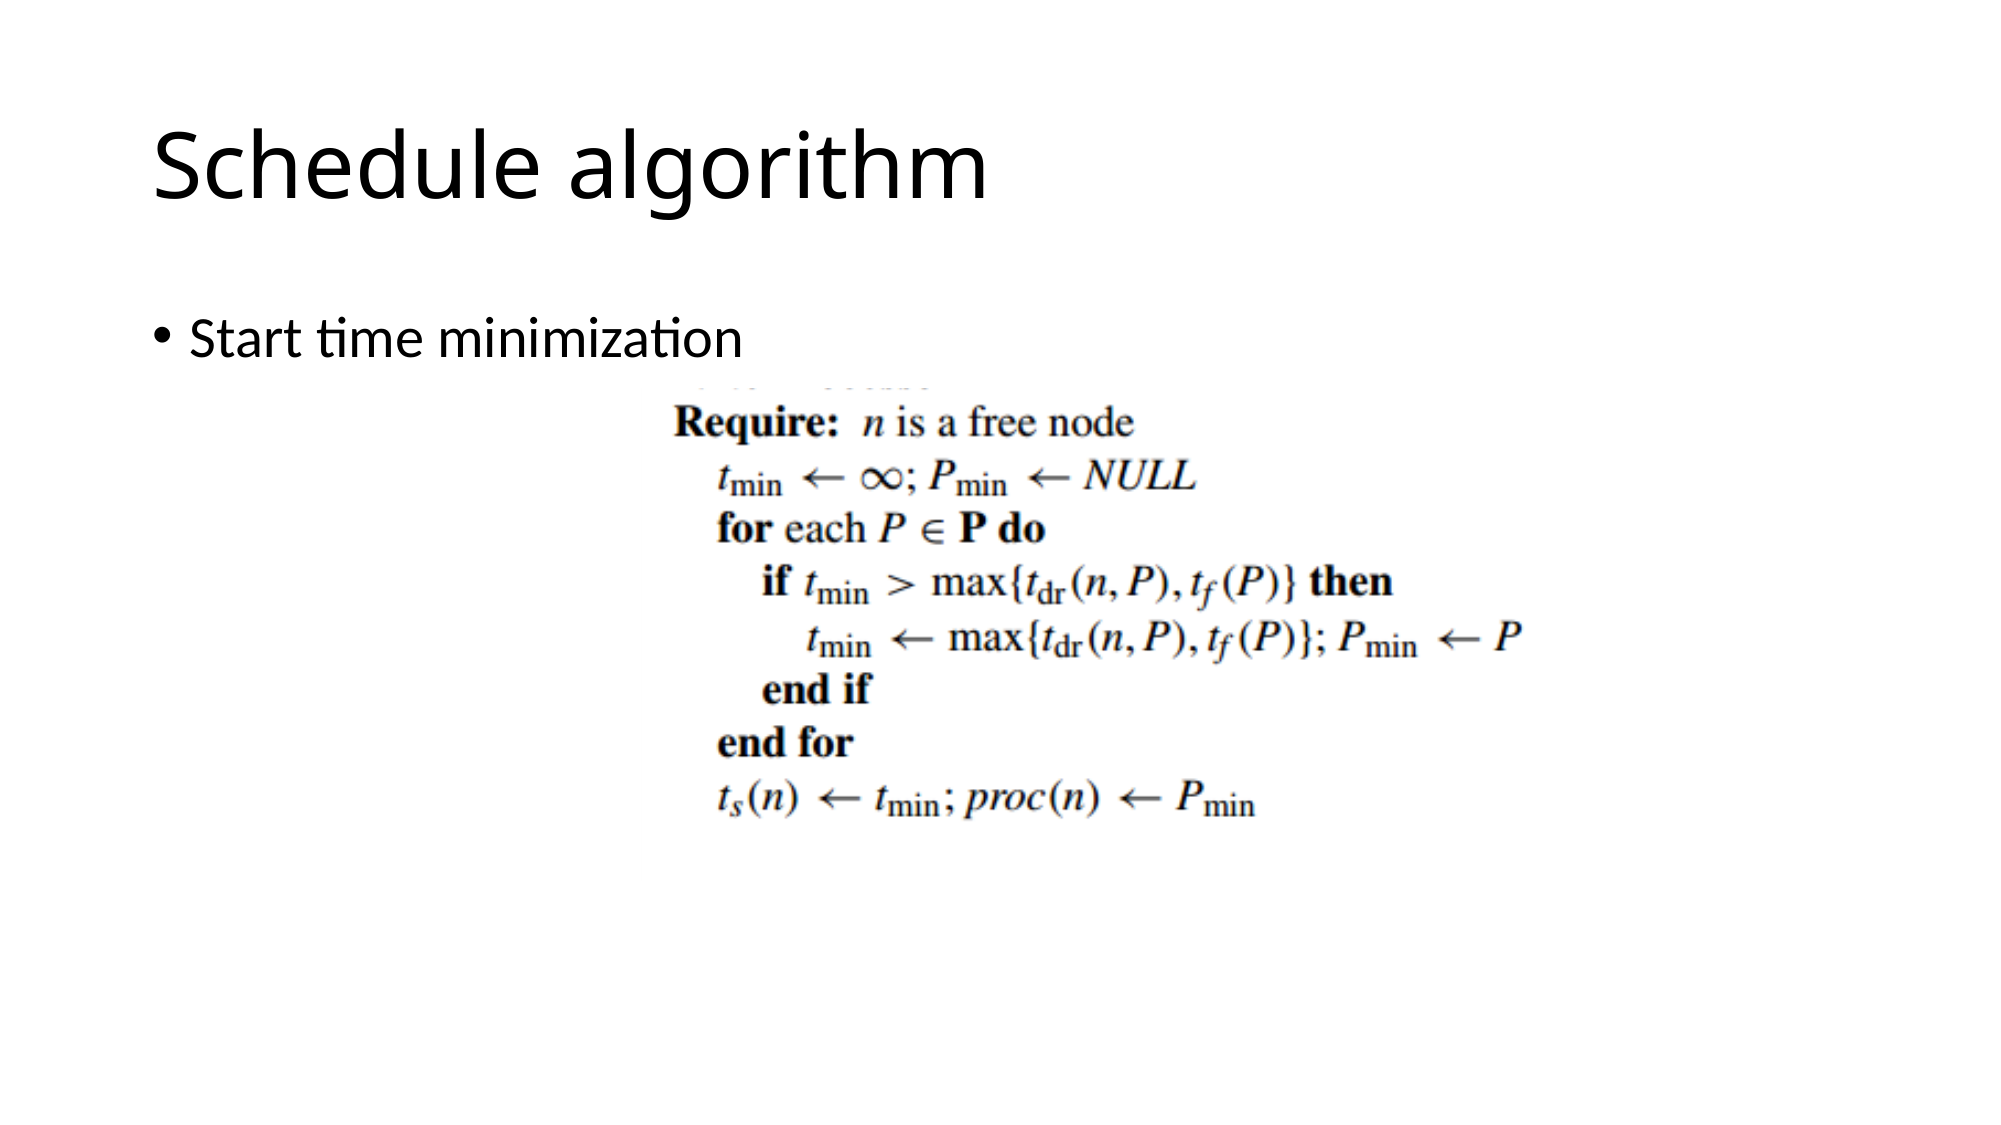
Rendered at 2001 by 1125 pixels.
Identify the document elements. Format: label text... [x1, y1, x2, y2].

list Start time minimization [137, 299, 1863, 1014]
title Schedule algorithm [137, 59, 1863, 278]
picture [640, 388, 1661, 881]
